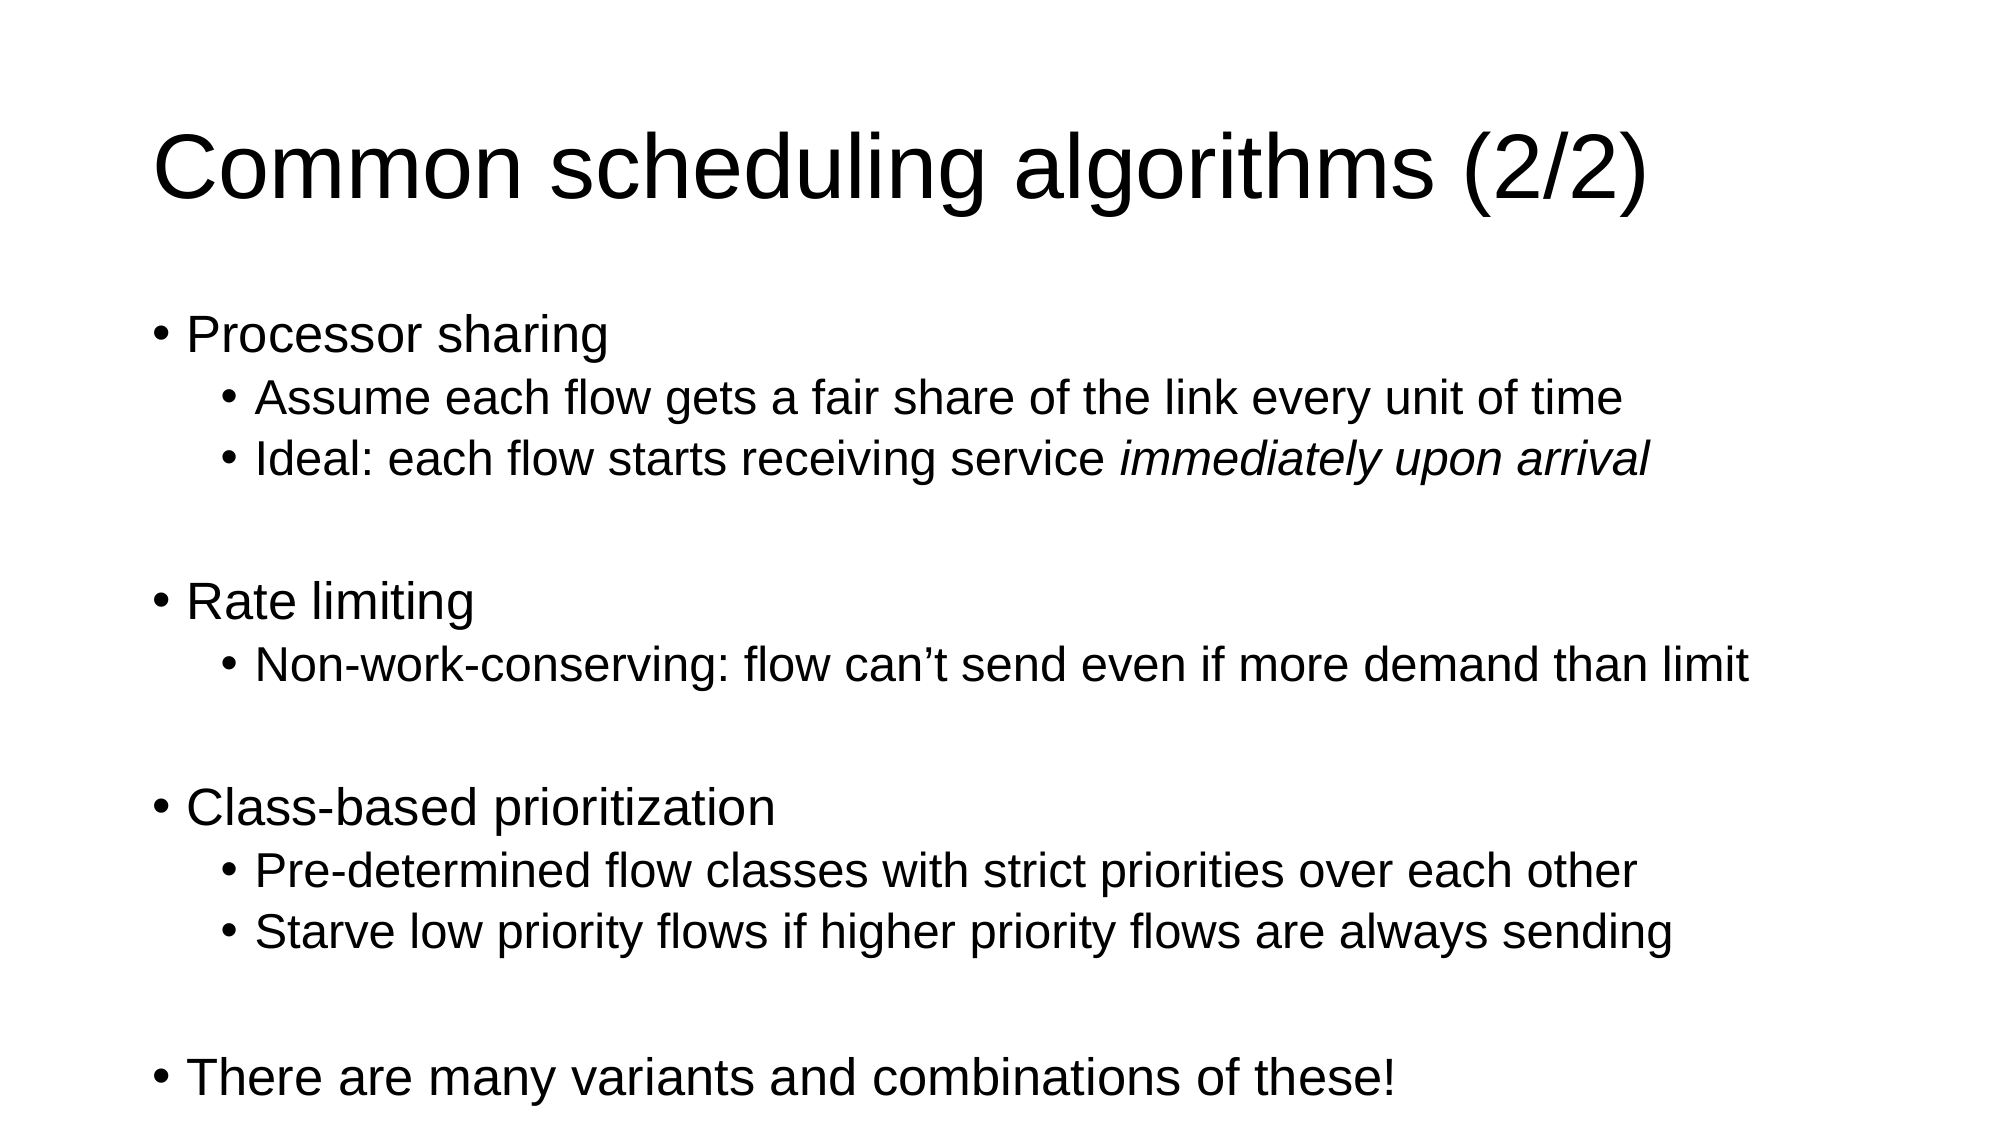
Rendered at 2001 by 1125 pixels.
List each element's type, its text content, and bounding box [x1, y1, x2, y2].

title Common scheduling algorithms (2/2) [137, 59, 1863, 278]
list Processor sharing Assume each flow gets a fair share of the link every unit of time Ideal: each flow starts receiving service immediately upon arrival Rate limiting Non-work-conserving: flow can’t send even if more demand than limit Class-based prioritization Pre-determined flow classes with strict priorities over each other Starve low priority flows if higher priority flows are always sending There are many variants and combinations of these! [137, 299, 1955, 1125]
